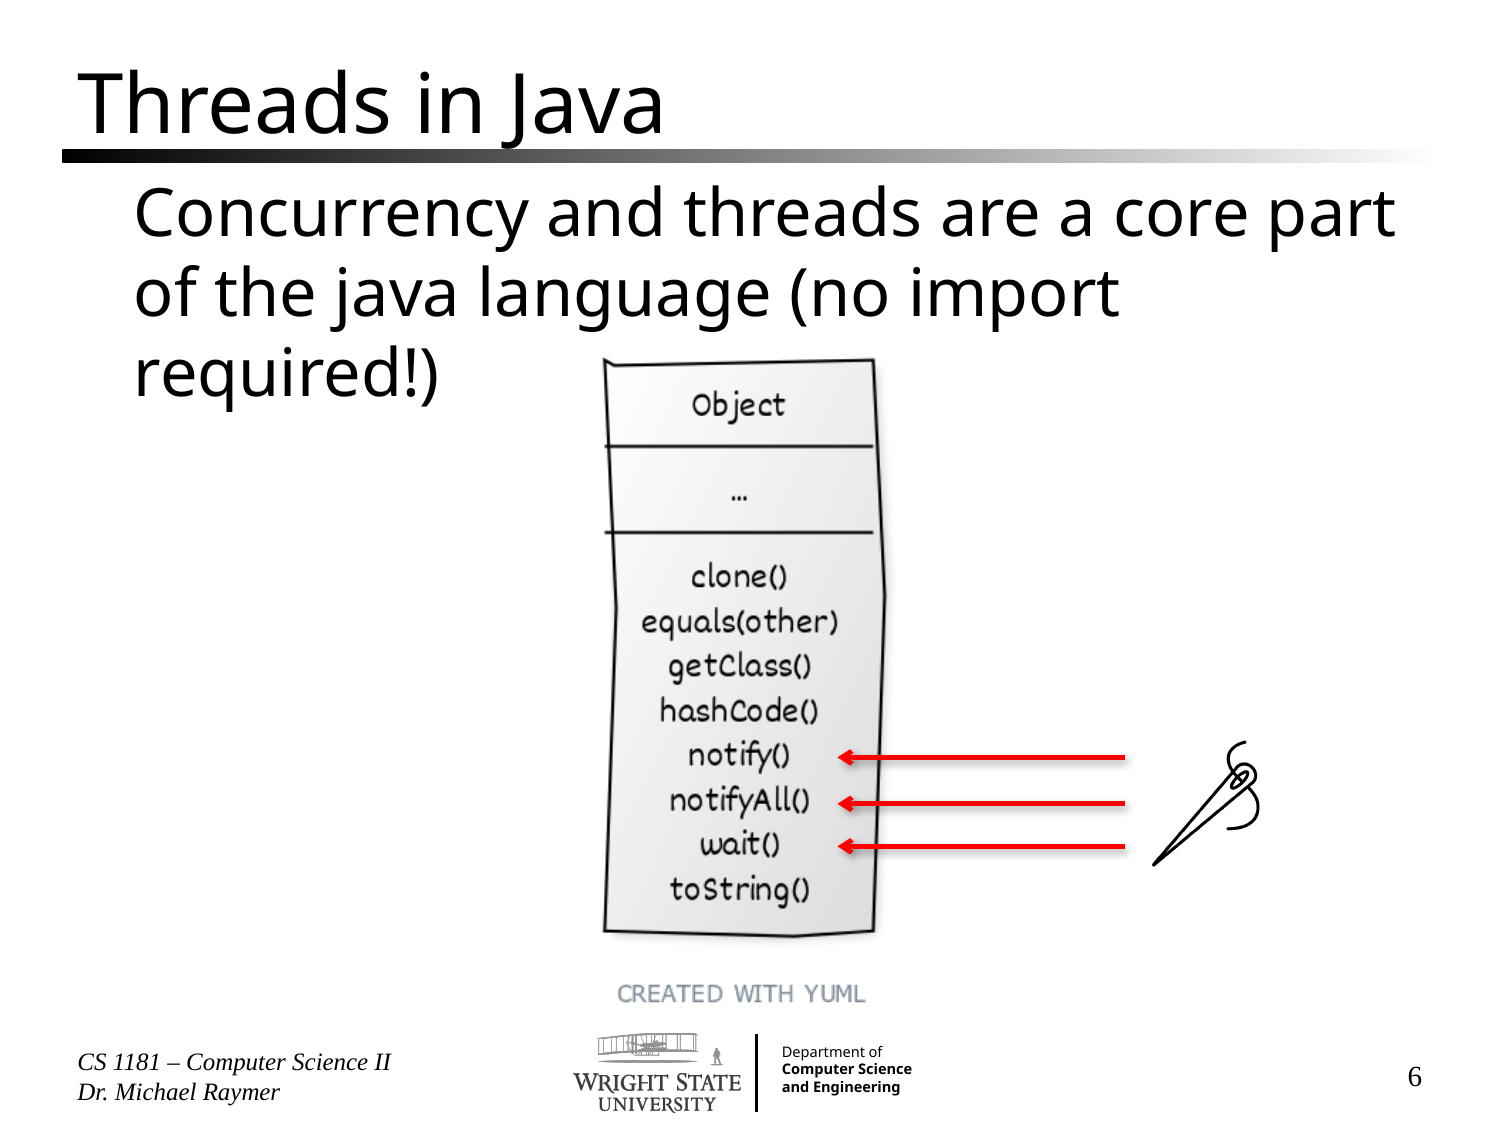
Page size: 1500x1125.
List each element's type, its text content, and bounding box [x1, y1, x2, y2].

list Concurrency and threads are a core part of the java language (no import required!) [62, 162, 1438, 1025]
footer CS 1181 – Computer Science II Dr. Michael Raymer [62, 1037, 438, 1113]
title Threads in Java [62, 50, 1438, 150]
picture [1131, 728, 1282, 879]
slide_number 6 [1125, 1037, 1438, 1113]
picture [573, 324, 907, 1113]
